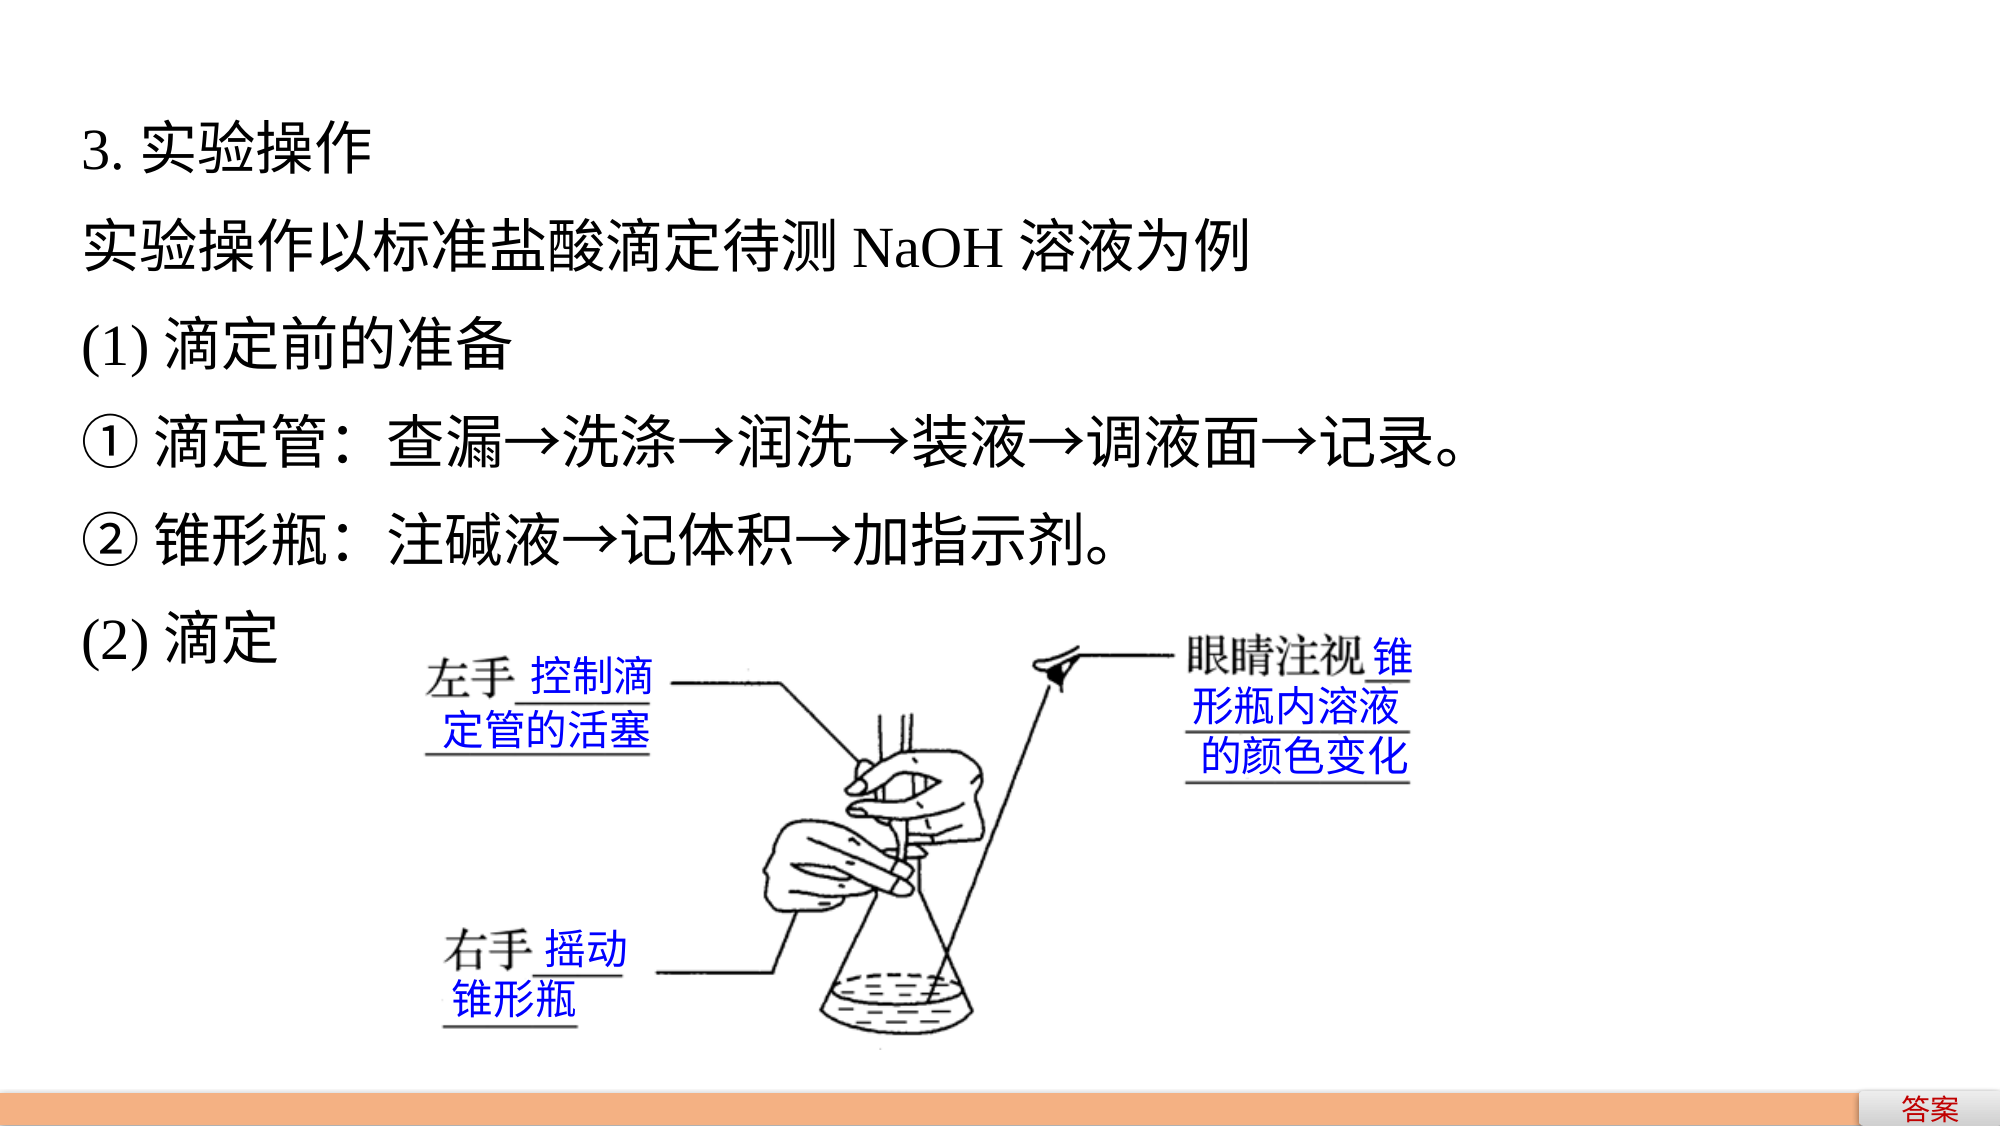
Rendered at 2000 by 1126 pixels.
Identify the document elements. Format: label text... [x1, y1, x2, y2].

text_box [0, 1092, 1856, 1126]
picture [406, 610, 1430, 1050]
text_box 3.实验操作 实验操作以标准盐酸滴定待测NaOH溶液为例 (1)滴定前的准备 ①滴定管：查漏→洗涤→润洗→装液→调液面→记录。 ②锥形瓶：注碱液→记体积→加指示剂。 (2)滴定 [61, 72, 1930, 681]
text_box 答案 [1857, 1089, 2000, 1126]
